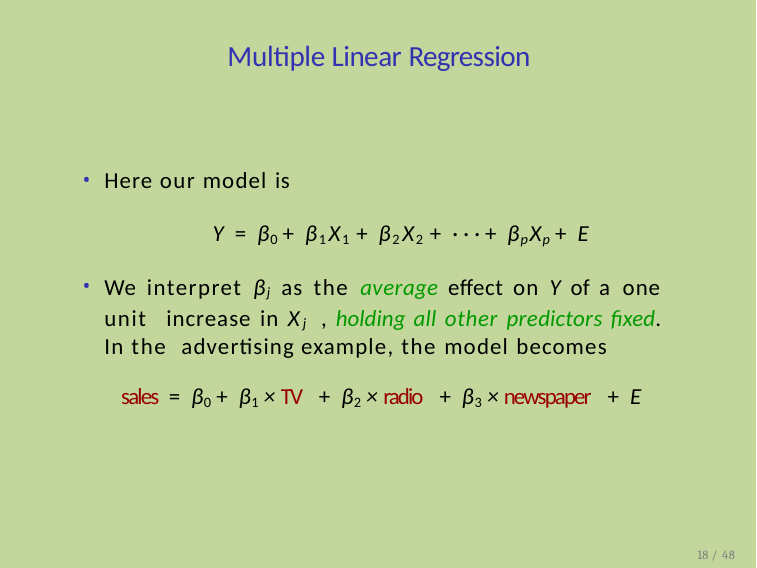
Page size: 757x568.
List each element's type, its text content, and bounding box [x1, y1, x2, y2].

title Multiple Linear Regression [203, 34, 553, 133]
slide_number 18 / 48 [691, 548, 743, 568]
text_box Here our model is Y = β0 + β1X1 + β2X2 + · · · + βpXp + E We interpret βj as the average effect on Y of a one unit increase in Xj , holding all other predictors fixed. In the advertising example, the model becomes sales = β0 + β1 × TV + β2 × radio + β3 × newspaper + E [70, 163, 700, 411]
